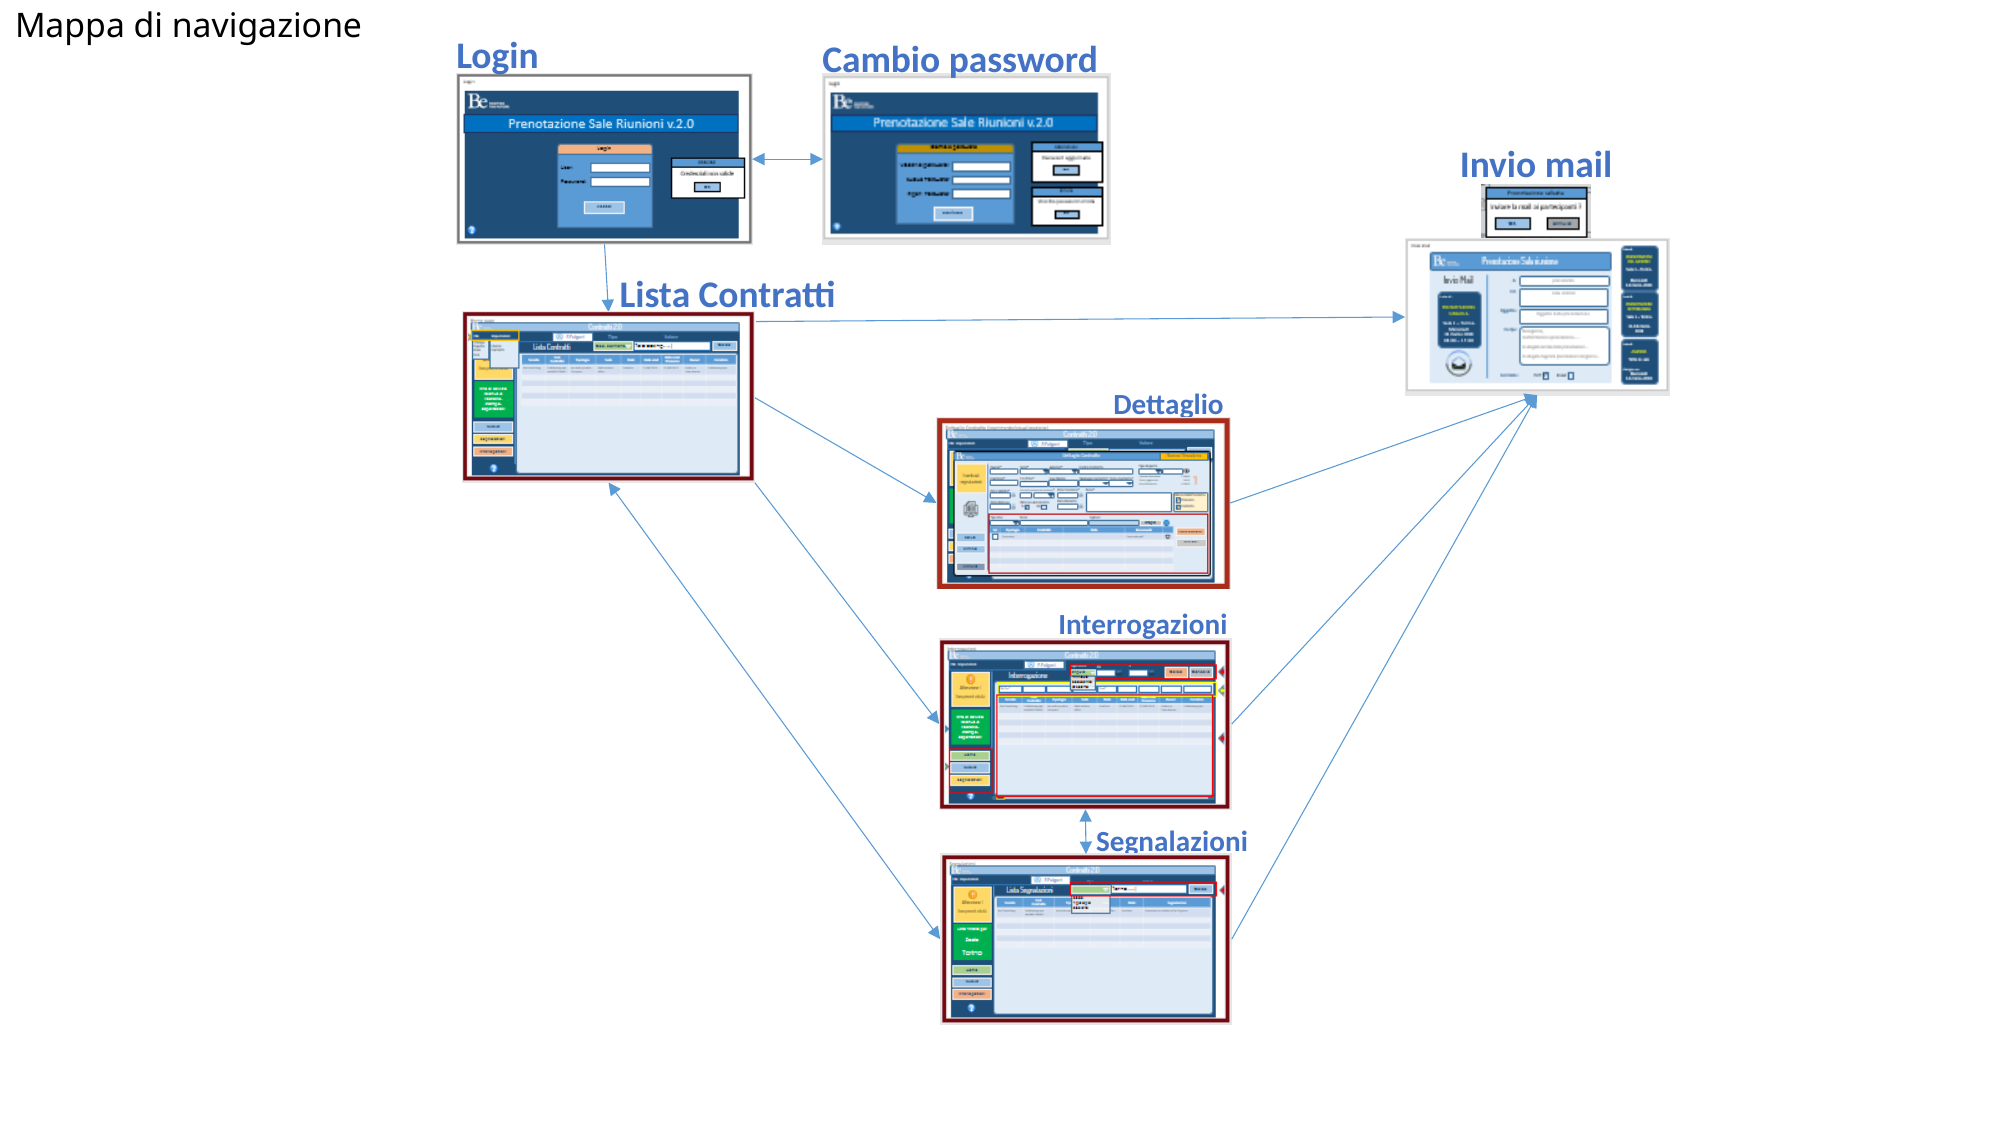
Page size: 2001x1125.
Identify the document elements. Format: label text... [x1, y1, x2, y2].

title Mappa di navigazione [0, 0, 380, 53]
picture [822, 73, 1111, 245]
picture [939, 638, 1231, 810]
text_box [604, 244, 609, 311]
picture [936, 417, 1231, 589]
picture [1405, 184, 1670, 396]
picture [462, 311, 755, 483]
text_box Lista Contratti [609, 262, 869, 323]
text_box Cambio password [800, 27, 1121, 88]
picture [456, 73, 753, 245]
text_box Interrogazioni [1043, 598, 1231, 638]
text_box Segnalazioni [1087, 815, 1231, 853]
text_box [755, 397, 937, 482]
text_box Login [441, 23, 554, 84]
text_box Invio mail [1411, 132, 1661, 193]
picture [940, 853, 1232, 1025]
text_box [608, 482, 941, 940]
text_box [1231, 395, 1538, 940]
text_box Dettaglio [1098, 377, 1251, 417]
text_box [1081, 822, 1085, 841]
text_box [756, 317, 1406, 322]
